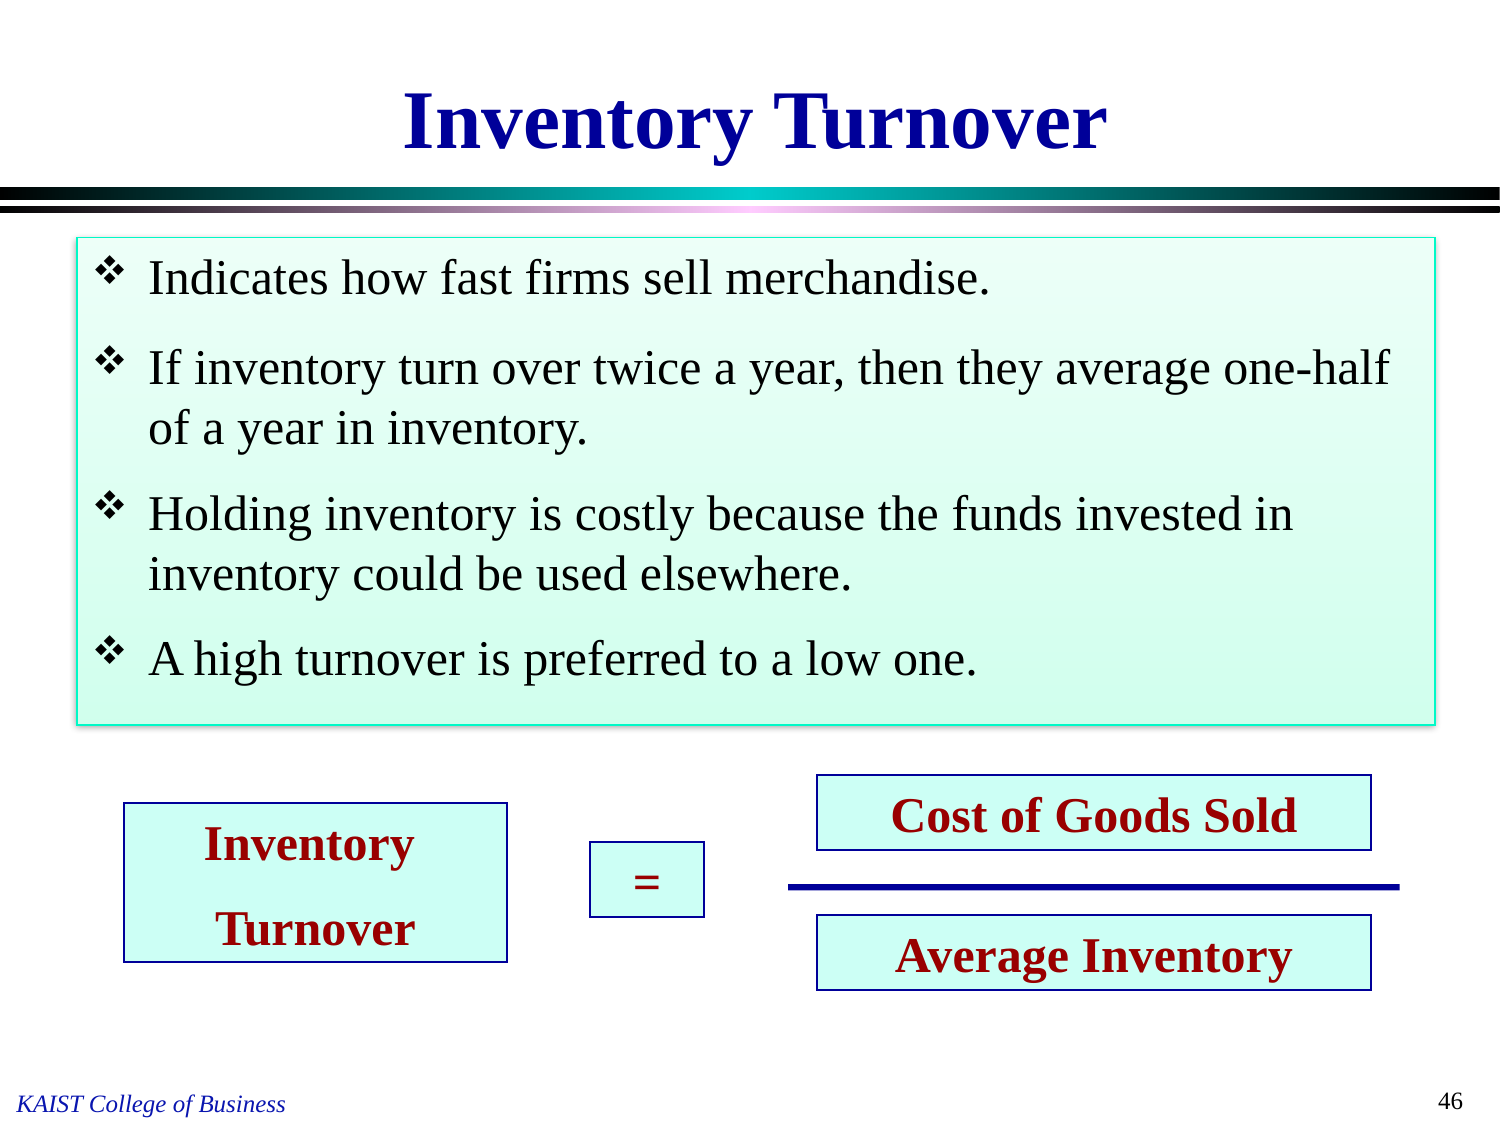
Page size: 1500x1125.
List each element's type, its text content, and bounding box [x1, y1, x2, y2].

list Indicates how fast firms sell merchandise. If inventory turn over twice a year, then they average one-half of a year in inventory. Holding inventory is costly because the funds invested in inventory could be used elsewhere. A high turnover is preferred to a low one. [76, 237, 1436, 726]
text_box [124, 774, 1400, 1000]
title Inventory Turnover [76, 0, 1436, 173]
